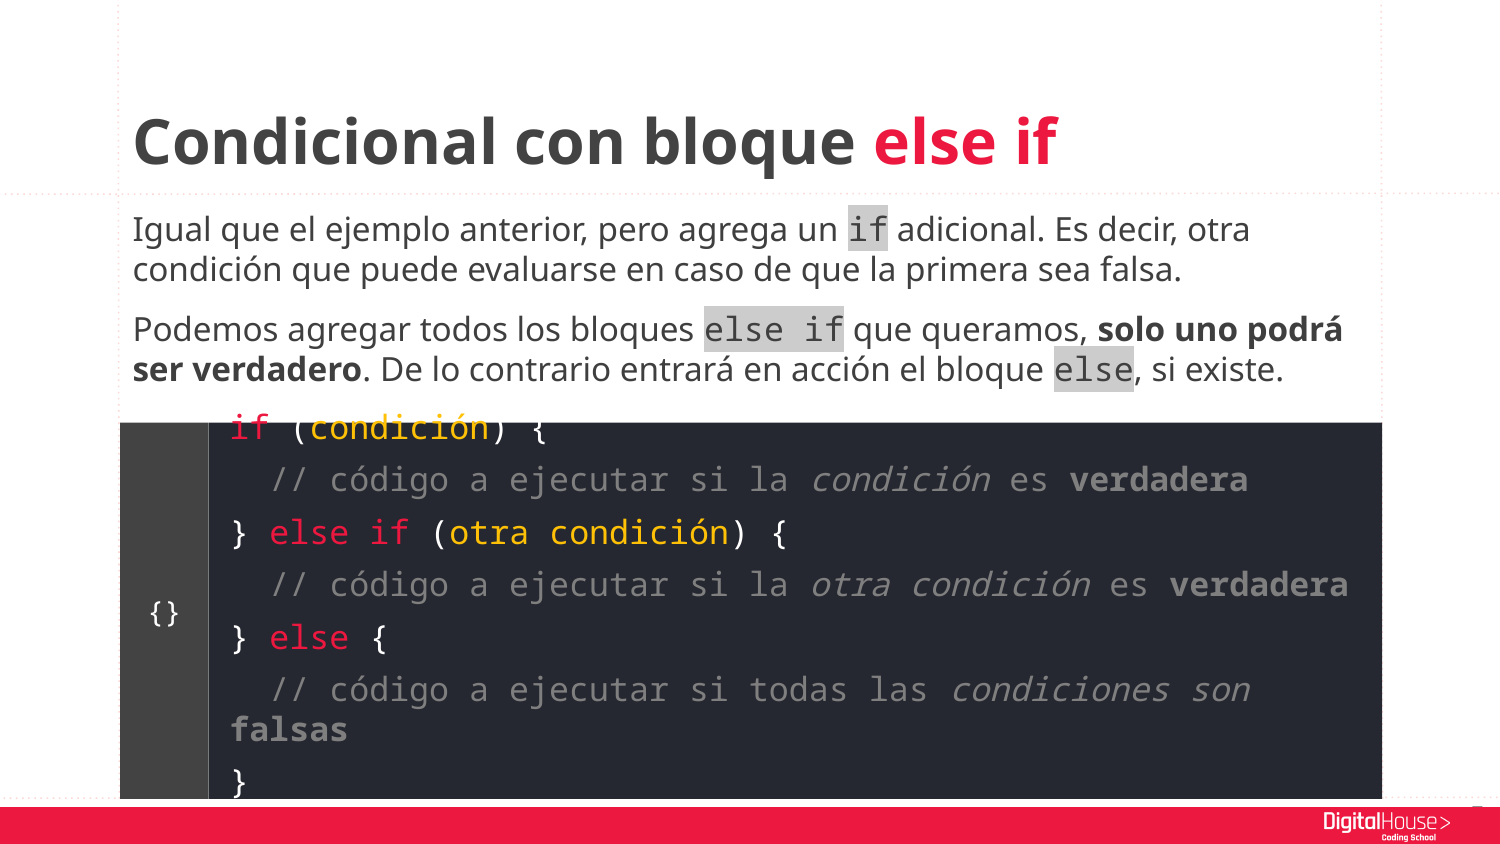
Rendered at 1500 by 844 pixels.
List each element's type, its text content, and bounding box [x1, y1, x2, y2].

text_box Condicional con bloque else if [117, 90, 1383, 193]
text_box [119, 422, 1383, 800]
picture [1324, 812, 1450, 842]
text_box Igual que el ejemplo anterior, pero agrega un if adicional. Es decir, otra condición que puede evaluarse en caso de que la primera sea falsa. Podemos agregar todos los bloques else if que queramos, solo uno podrá ser verdadero. De lo contrario entrará en acción el bloque else, si existe. [117, 193, 1383, 274]
